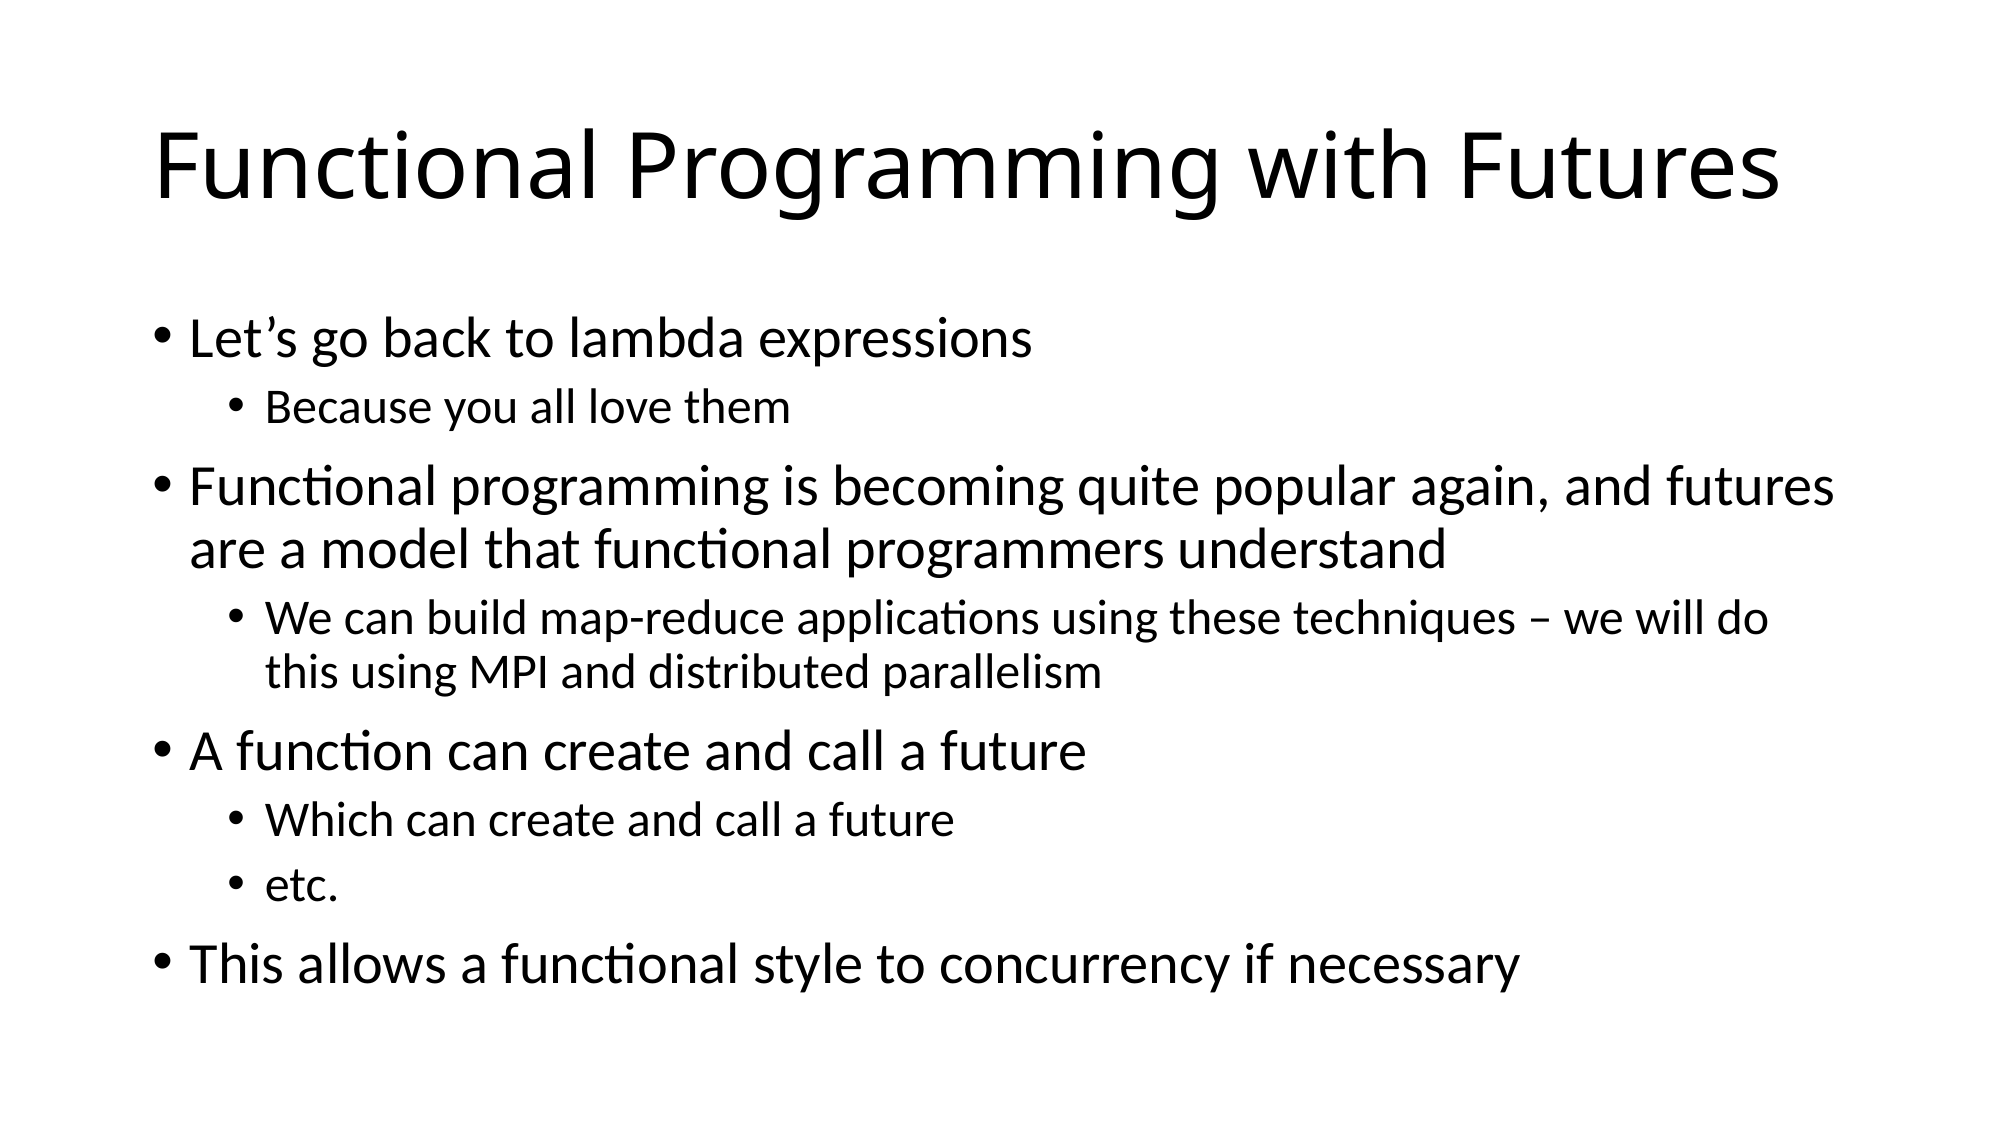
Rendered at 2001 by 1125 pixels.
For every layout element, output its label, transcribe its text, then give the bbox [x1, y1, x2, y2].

list Let’s go back to lambda expressions Because you all love them Functional programming is becoming quite popular again, and futures are a model that functional programmers understand We can build map-reduce applications using these techniques – we will do this using MPI and distributed parallelism A function can create and call a future Which can create and call a future etc. This allows a functional style to concurrency if necessary [137, 299, 1863, 1014]
title Functional Programming with Futures [137, 59, 1863, 278]
